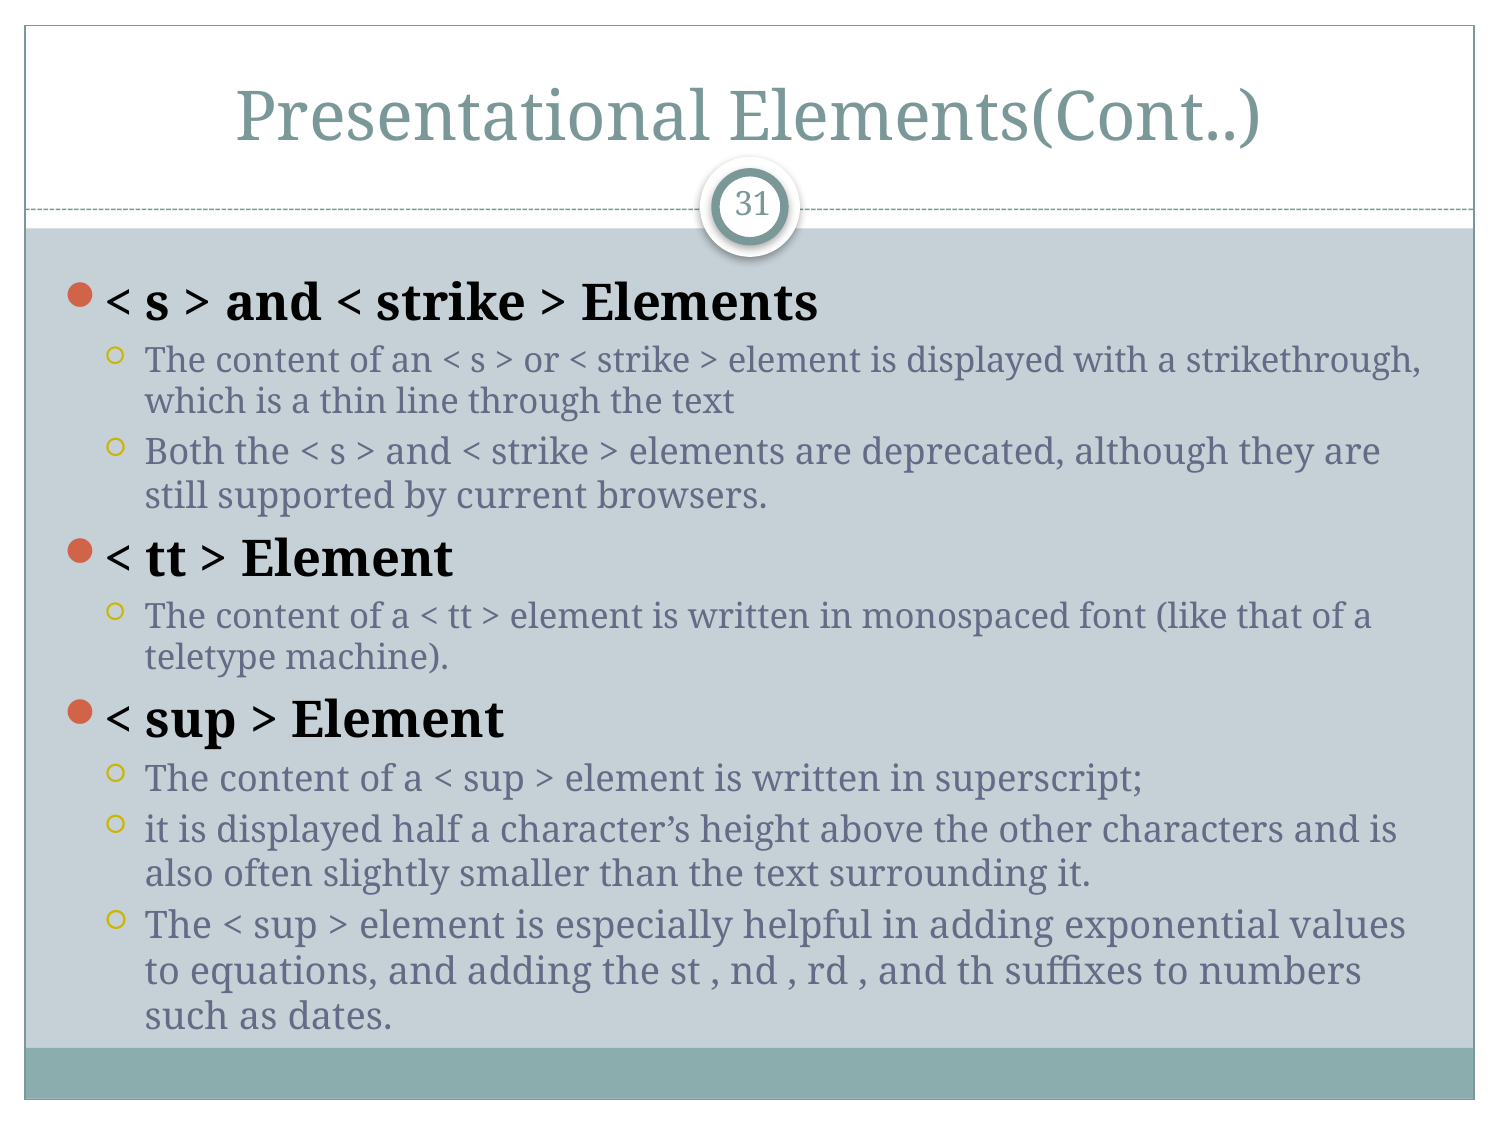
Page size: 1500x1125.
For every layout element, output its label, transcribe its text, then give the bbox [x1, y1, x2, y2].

title Presentational Elements(Cont..) [49, 37, 1450, 162]
slide_number 31 [715, 168, 791, 241]
list < s > and < strike > Elements The content of an < s > or < strike > element is displayed with a strikethrough, which is a thin line through the text Both the < s > and < strike > elements are deprecated, although they are still supported by current browsers. < tt > Element The content of a < tt > element is written in monospaced font (like that of a teletype machine). < sup > Element The content of a < sup > element is written in superscript; it is displayed half a character’s height above the other characters and is also often slightly smaller than the text surrounding it. The < sup > element is especially helpful in adding exponential values to equations, and adding the st , nd , rd , and th suffixes to numbers such as dates. [49, 262, 1463, 1050]
